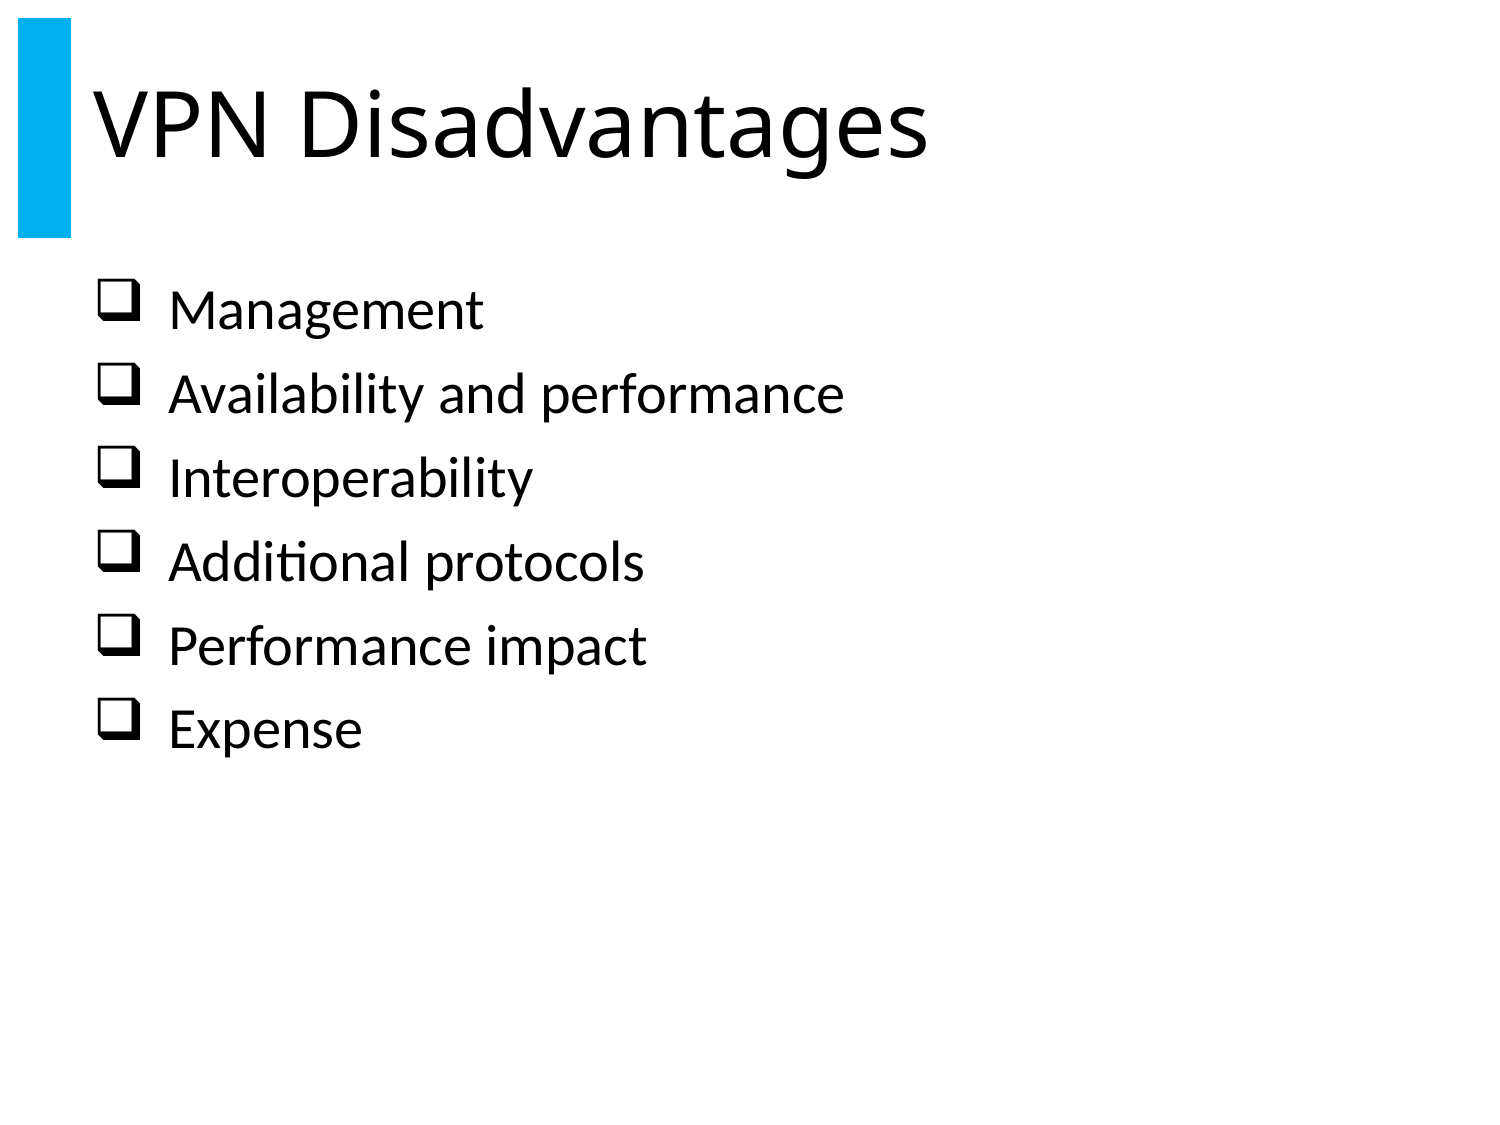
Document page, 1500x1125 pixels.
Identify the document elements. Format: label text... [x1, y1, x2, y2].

list Management Availability and performance Interoperability Additional protocols Performance impact Expense [78, 272, 1443, 1070]
title VPN Disadvantages [78, 19, 1443, 237]
